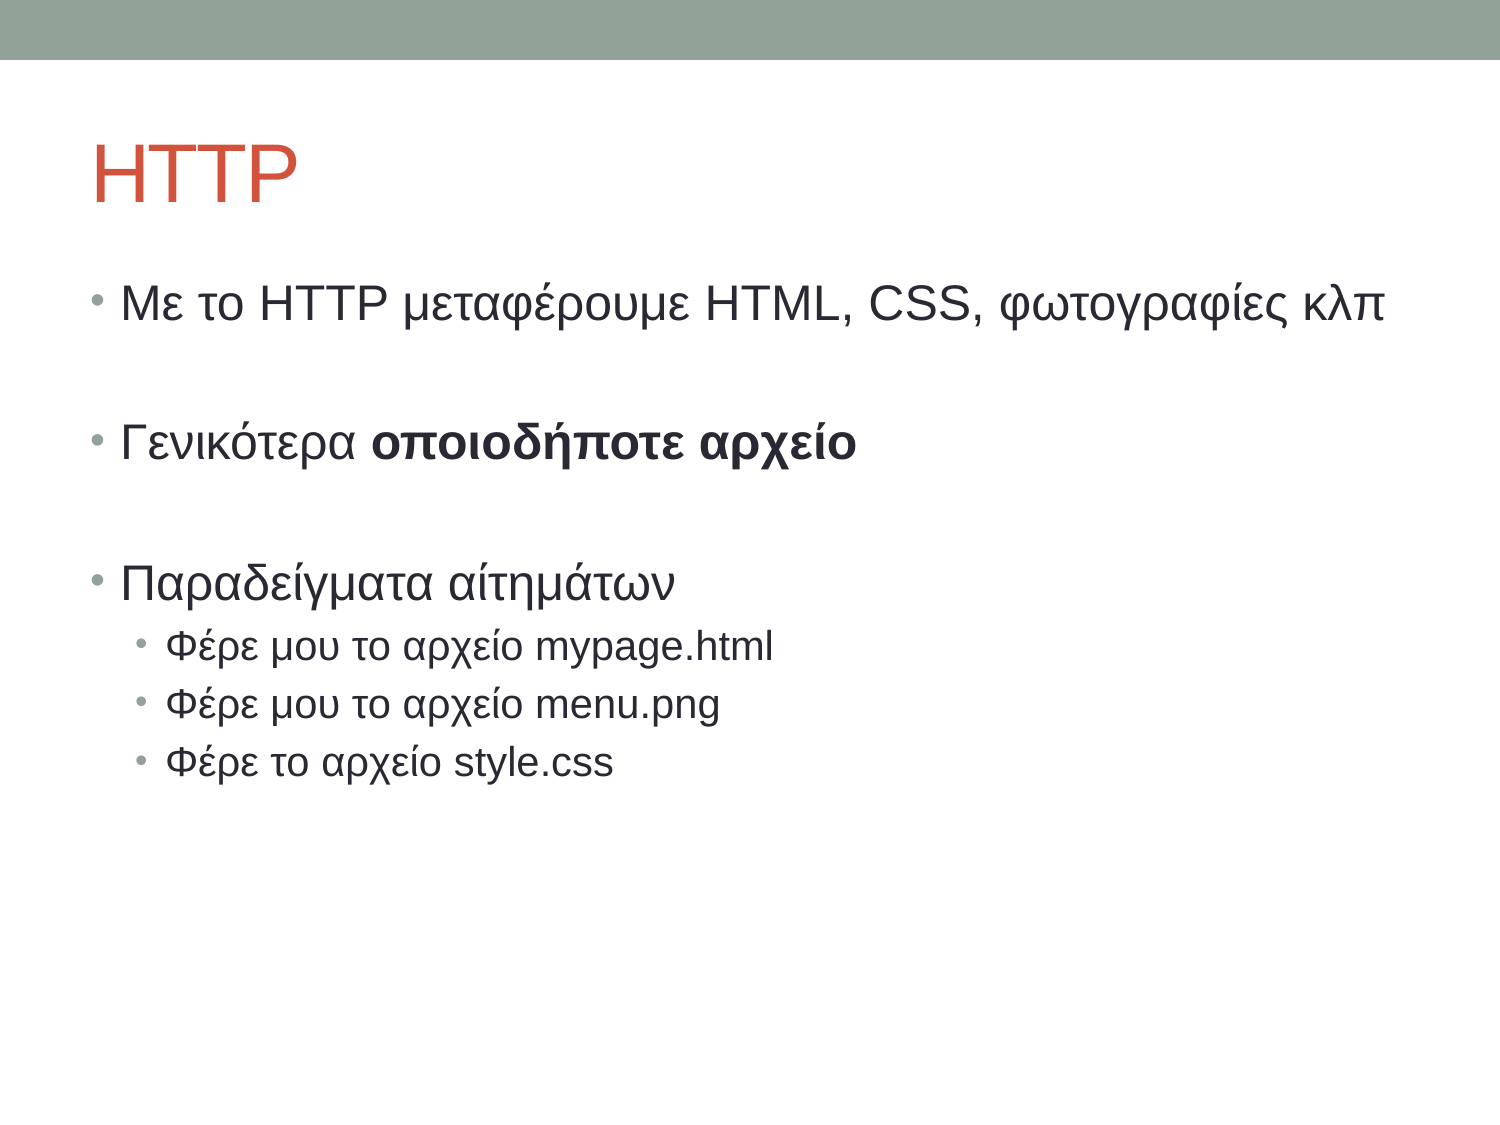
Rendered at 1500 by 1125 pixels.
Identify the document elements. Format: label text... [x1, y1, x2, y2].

title HTTP [75, 87, 1425, 250]
list Με το HTTP μεταφέρουμε HTML, CSS, φωτογραφίες κλπ Γενικότερα οποιοδήποτε αρχείο Παραδείγματα αίτημάτων Φέρε μου το αρχείο mypage.html Φέρε μου το αρχείο menu.png Φέρε το αρχείο style.css [75, 262, 1425, 1063]
